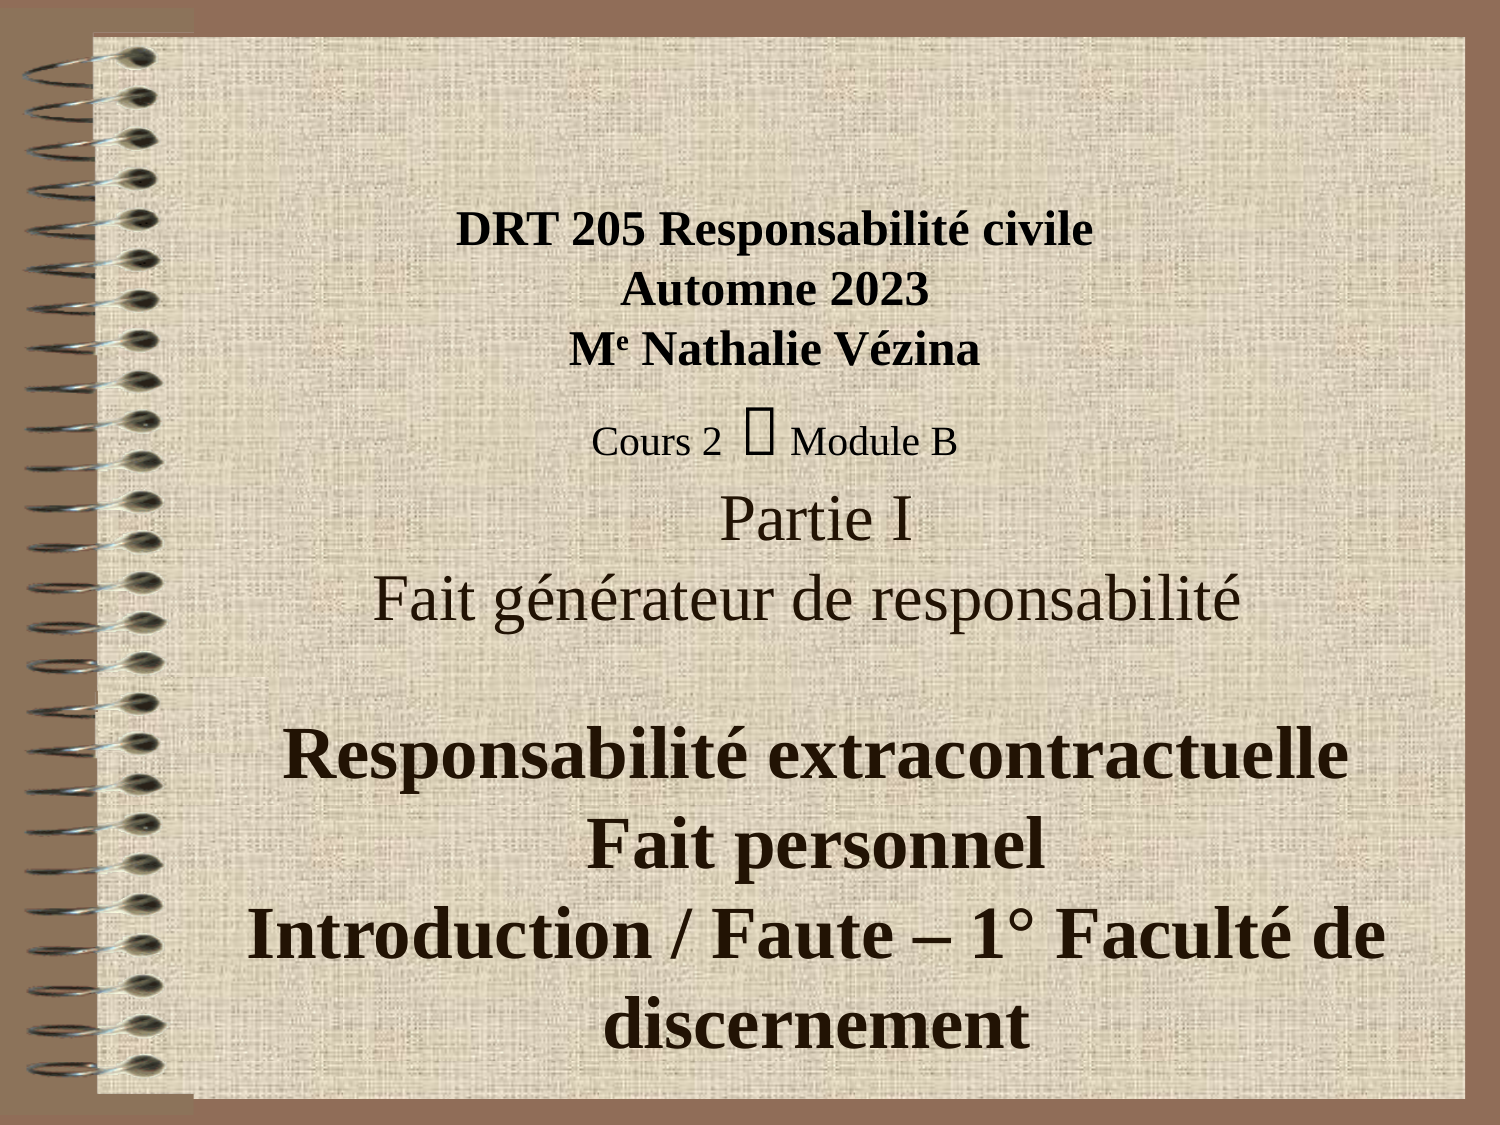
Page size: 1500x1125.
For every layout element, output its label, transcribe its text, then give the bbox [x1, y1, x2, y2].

title Partie I Fait générateur de responsabilité Responsabilité extracontractuelle Fait personnel Introduction / Faute – 1° Faculté de discernement [162, 537, 1471, 1000]
picture [0, 8, 1466, 1115]
subtitle DRT 205 Responsabilité civile Automne 2023 Me Nathalie Vézina Cours 2  Module B [249, 187, 1300, 500]
